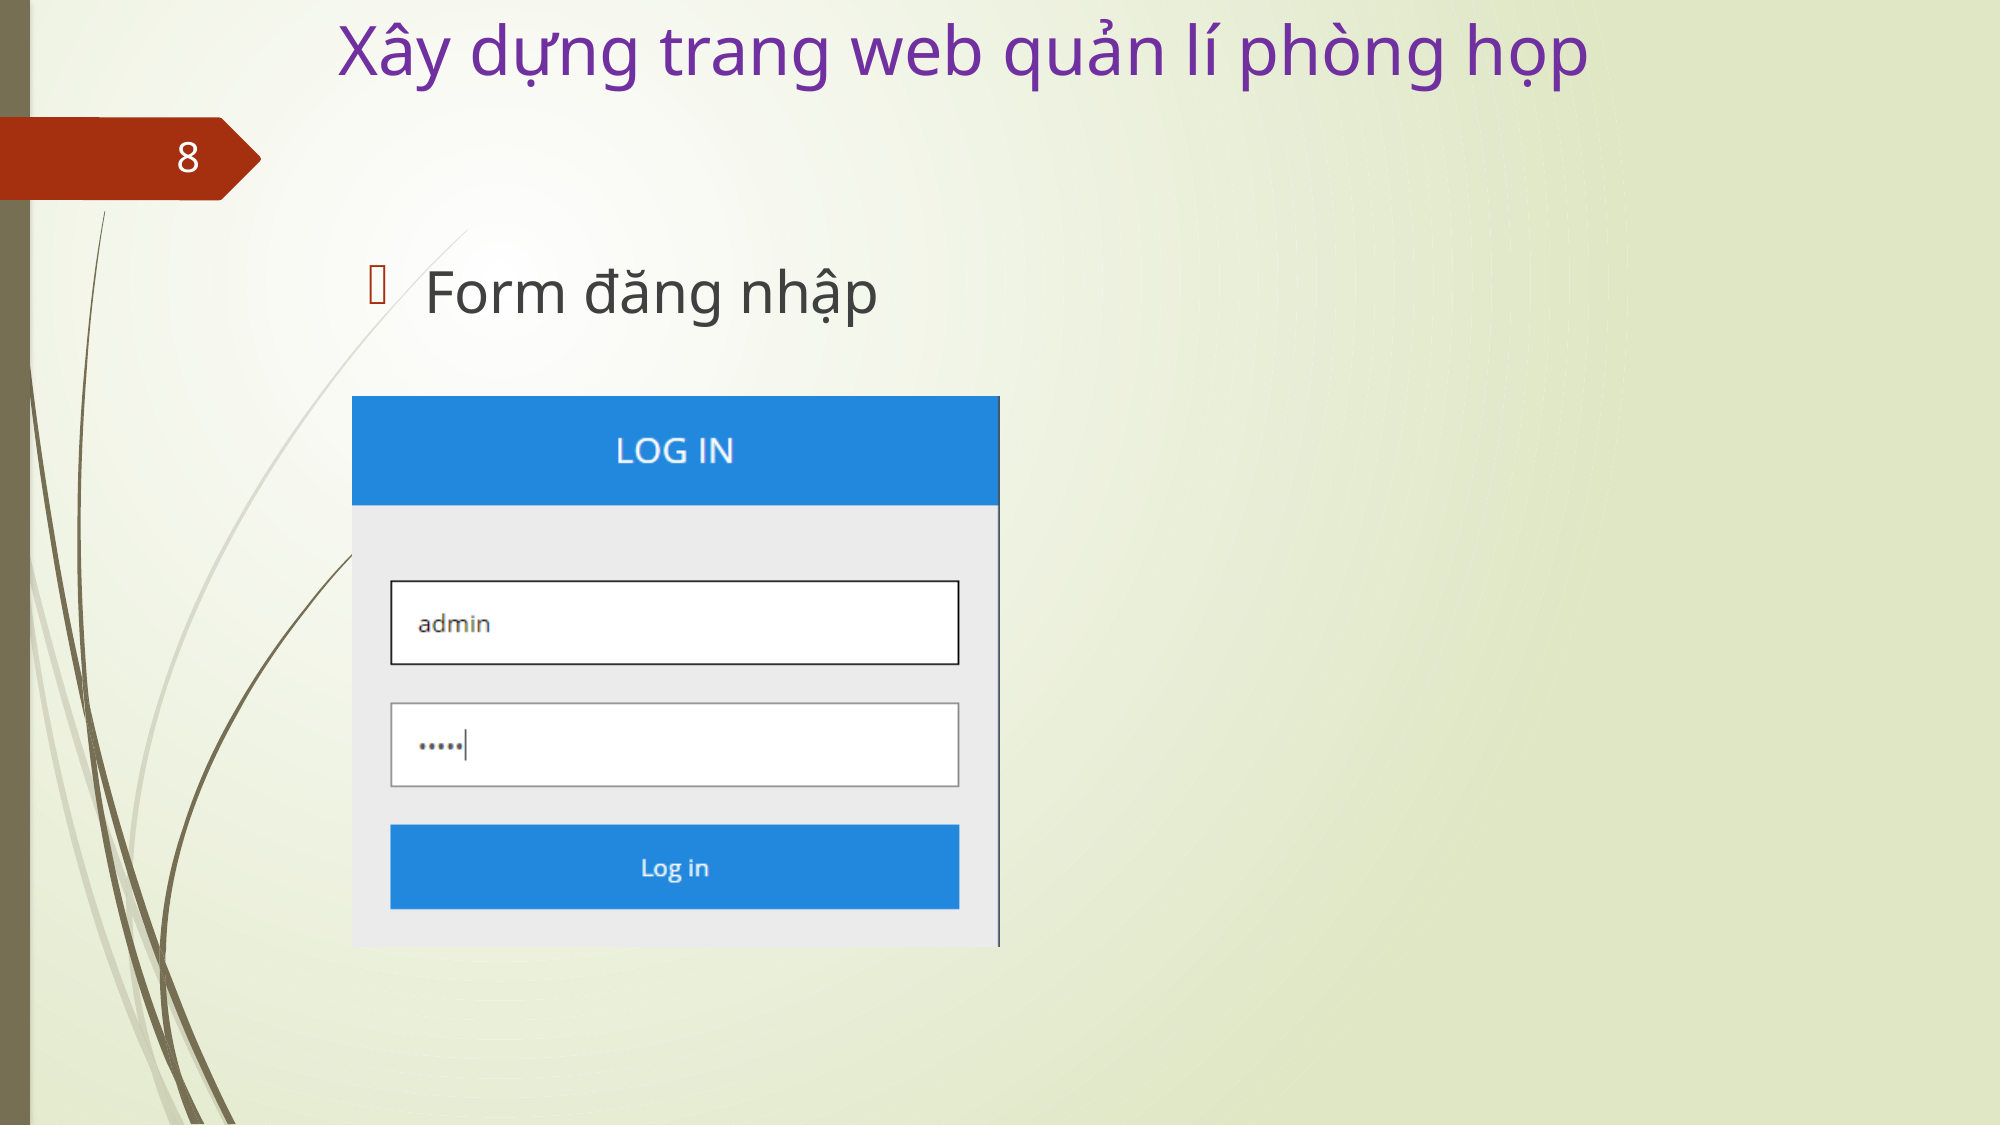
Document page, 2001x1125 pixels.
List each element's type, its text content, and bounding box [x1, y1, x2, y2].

slide_number 8 [87, 129, 216, 190]
text_box Xây dựng trang web quản lí phòng họp [323, 0, 1863, 150]
text_box Form đăng nhập [352, 247, 995, 396]
picture [352, 396, 1000, 947]
